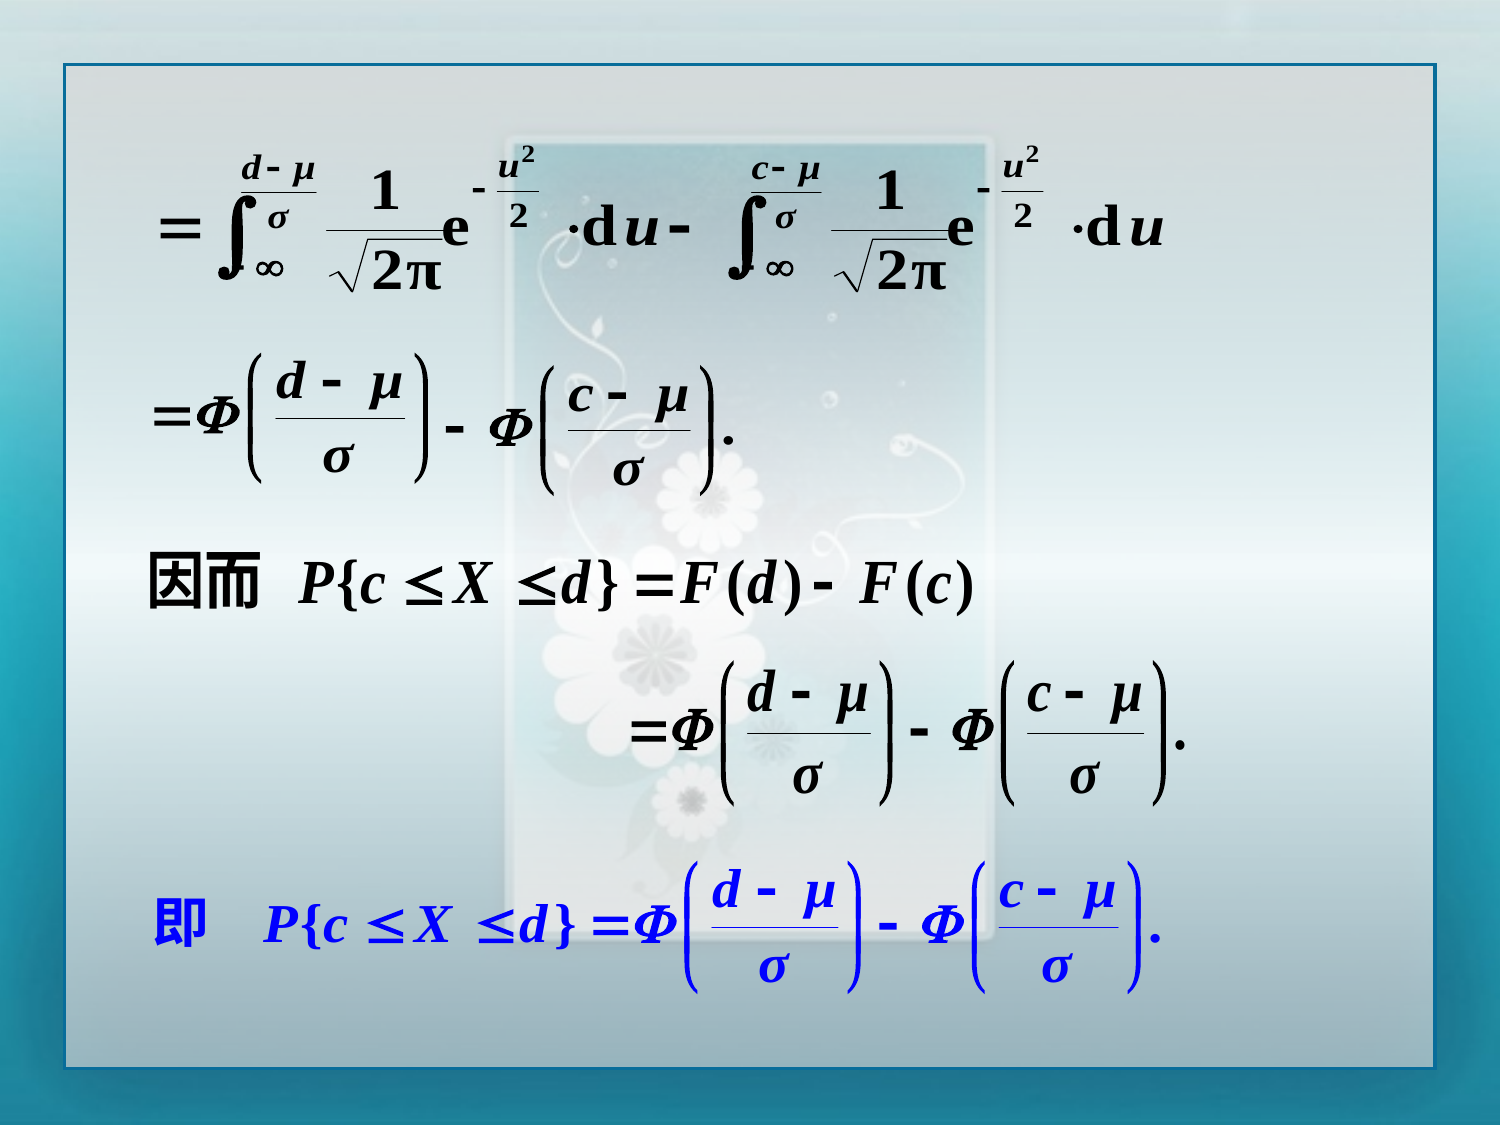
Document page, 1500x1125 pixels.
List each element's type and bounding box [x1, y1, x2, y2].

text_box [150, 137, 662, 299]
picture [0, 0, 1500, 1125]
text_box [441, 362, 738, 499]
text_box [623, 657, 1190, 810]
text_box [149, 549, 978, 625]
text_box [664, 137, 1168, 299]
text_box [153, 857, 1163, 996]
text_box [145, 349, 438, 487]
